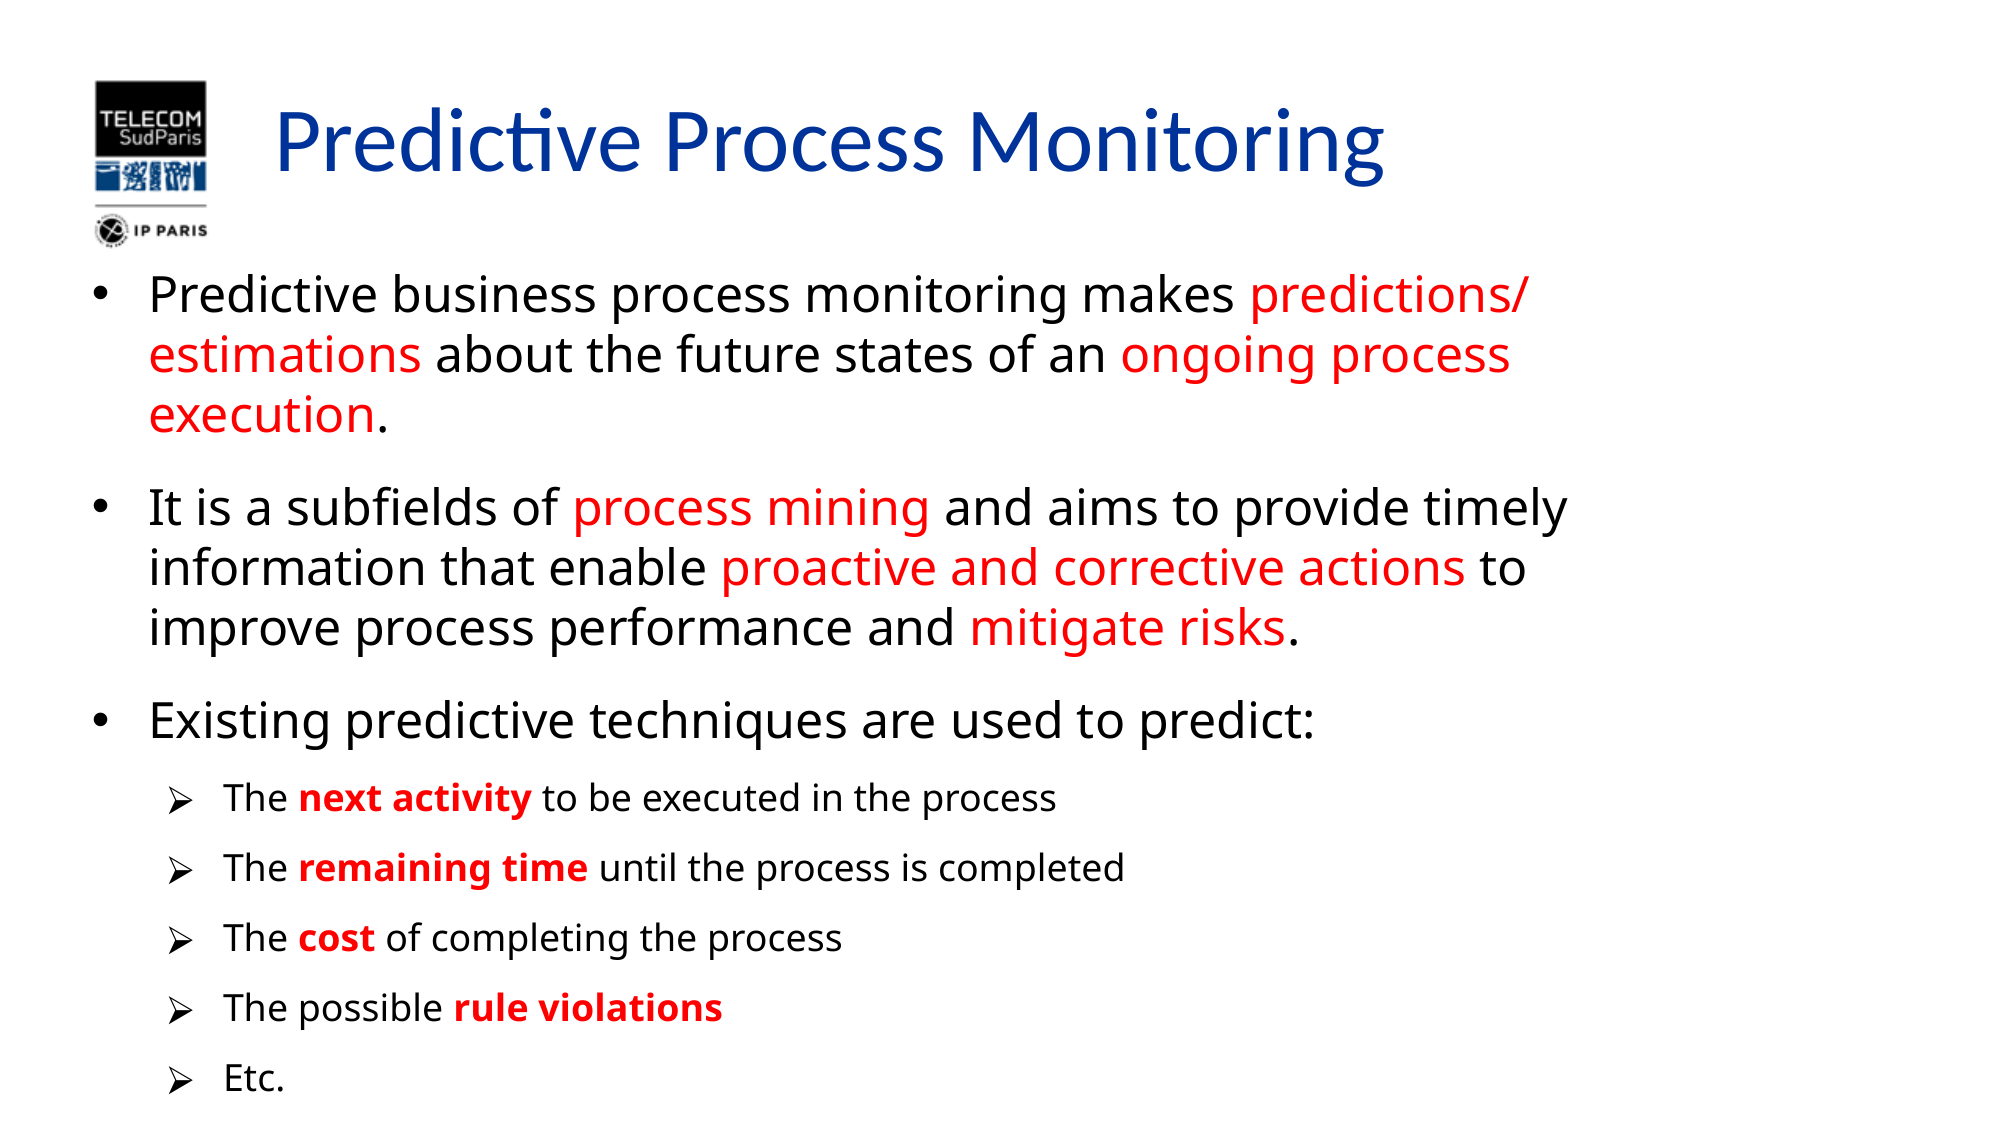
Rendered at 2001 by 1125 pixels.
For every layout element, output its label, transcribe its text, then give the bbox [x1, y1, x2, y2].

text_box Predictive business process monitoring makes predictions/ estimations about the future states of an ongoing process execution. It is a subfields of process mining and aims to provide timely information that enable proactive and corrective actions to improve process performance and mitigate risks. Existing predictive techniques are used to predict: The next activity to be executed in the process The remaining time until the process is completed The cost of completing the process The possible rule violations Etc. [76, 254, 1730, 1107]
picture [88, 73, 221, 255]
text_box Predictive Process Monitoring [259, 71, 1730, 152]
